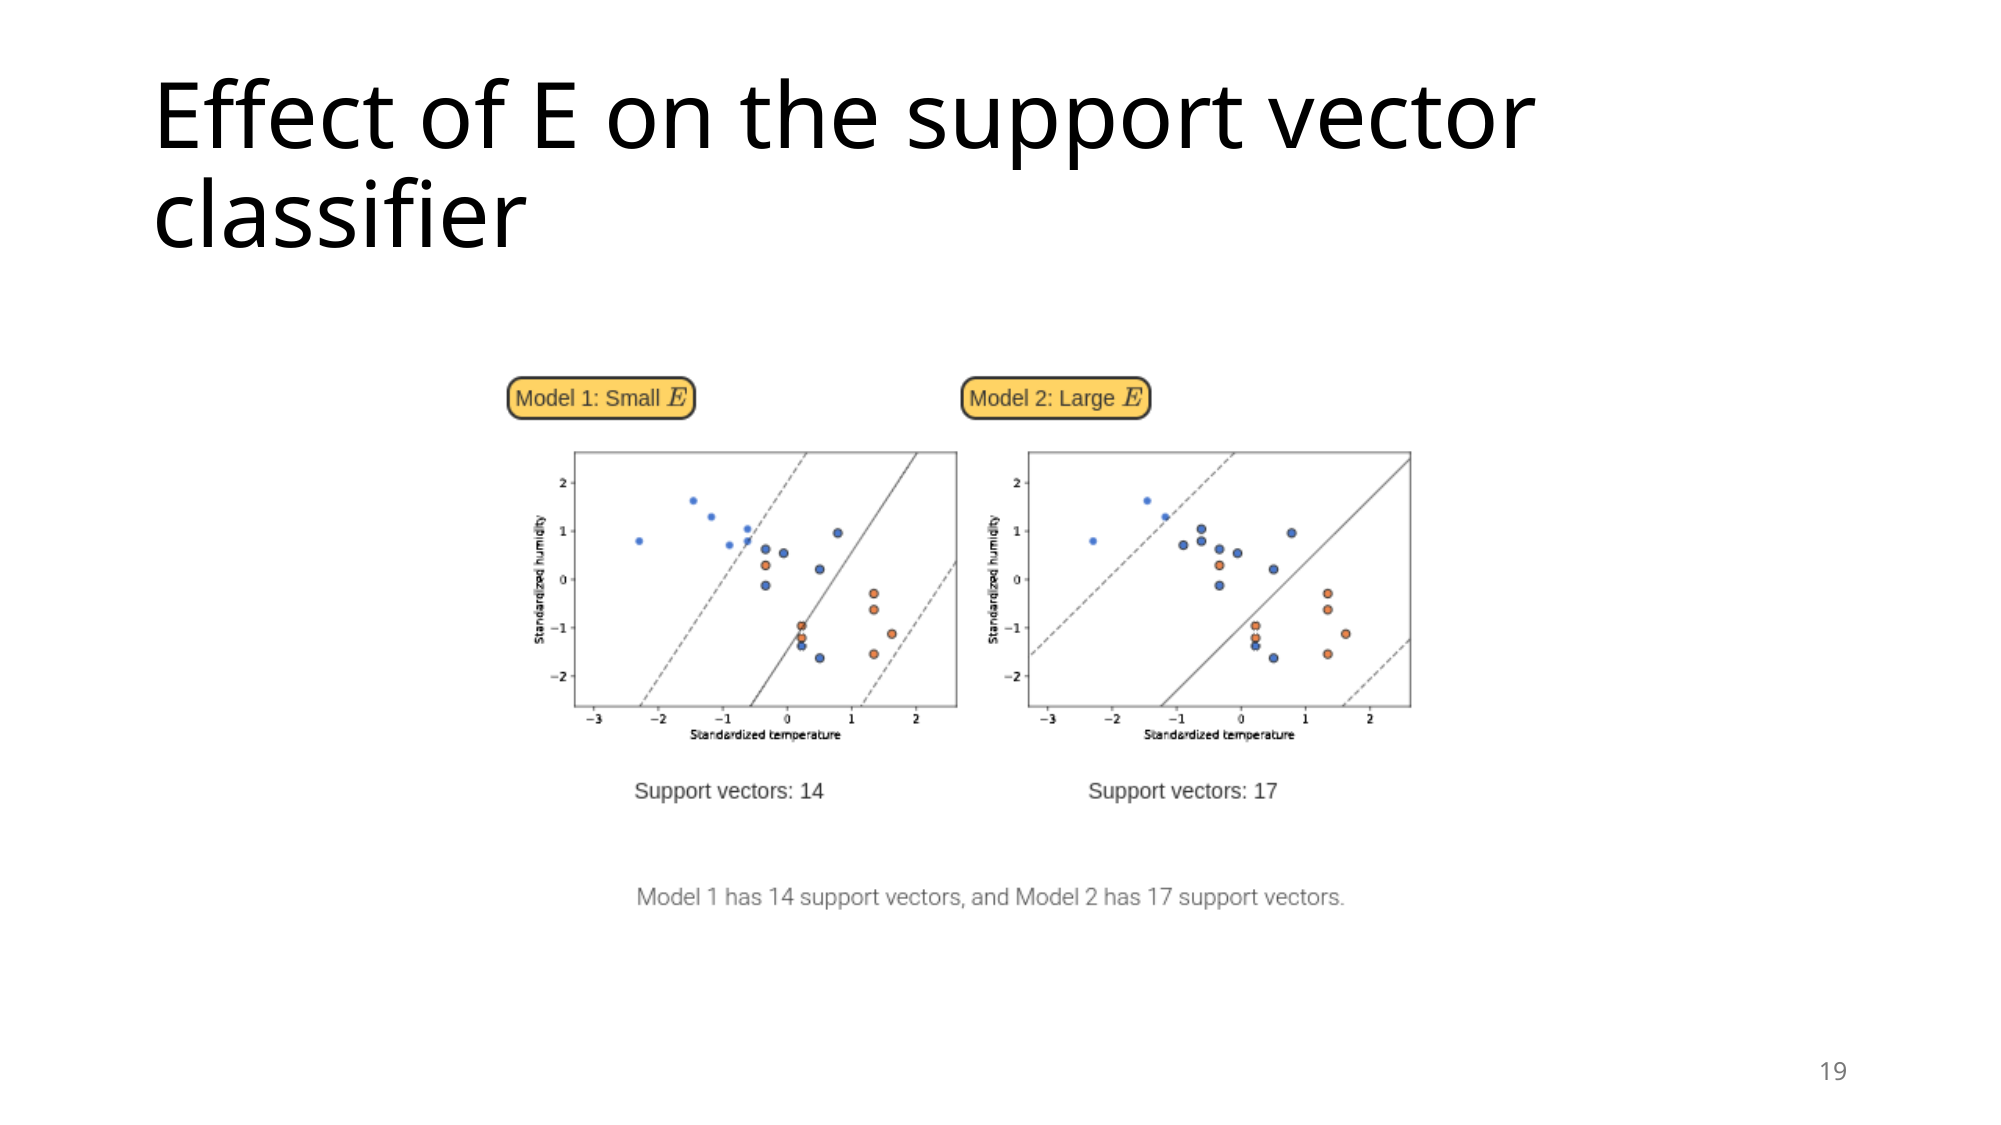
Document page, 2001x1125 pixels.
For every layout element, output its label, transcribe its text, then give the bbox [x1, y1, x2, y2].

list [471, 352, 1529, 960]
title Effect of E on the support vector classifier [137, 59, 1863, 278]
slide_number 19 [1412, 1042, 1863, 1103]
